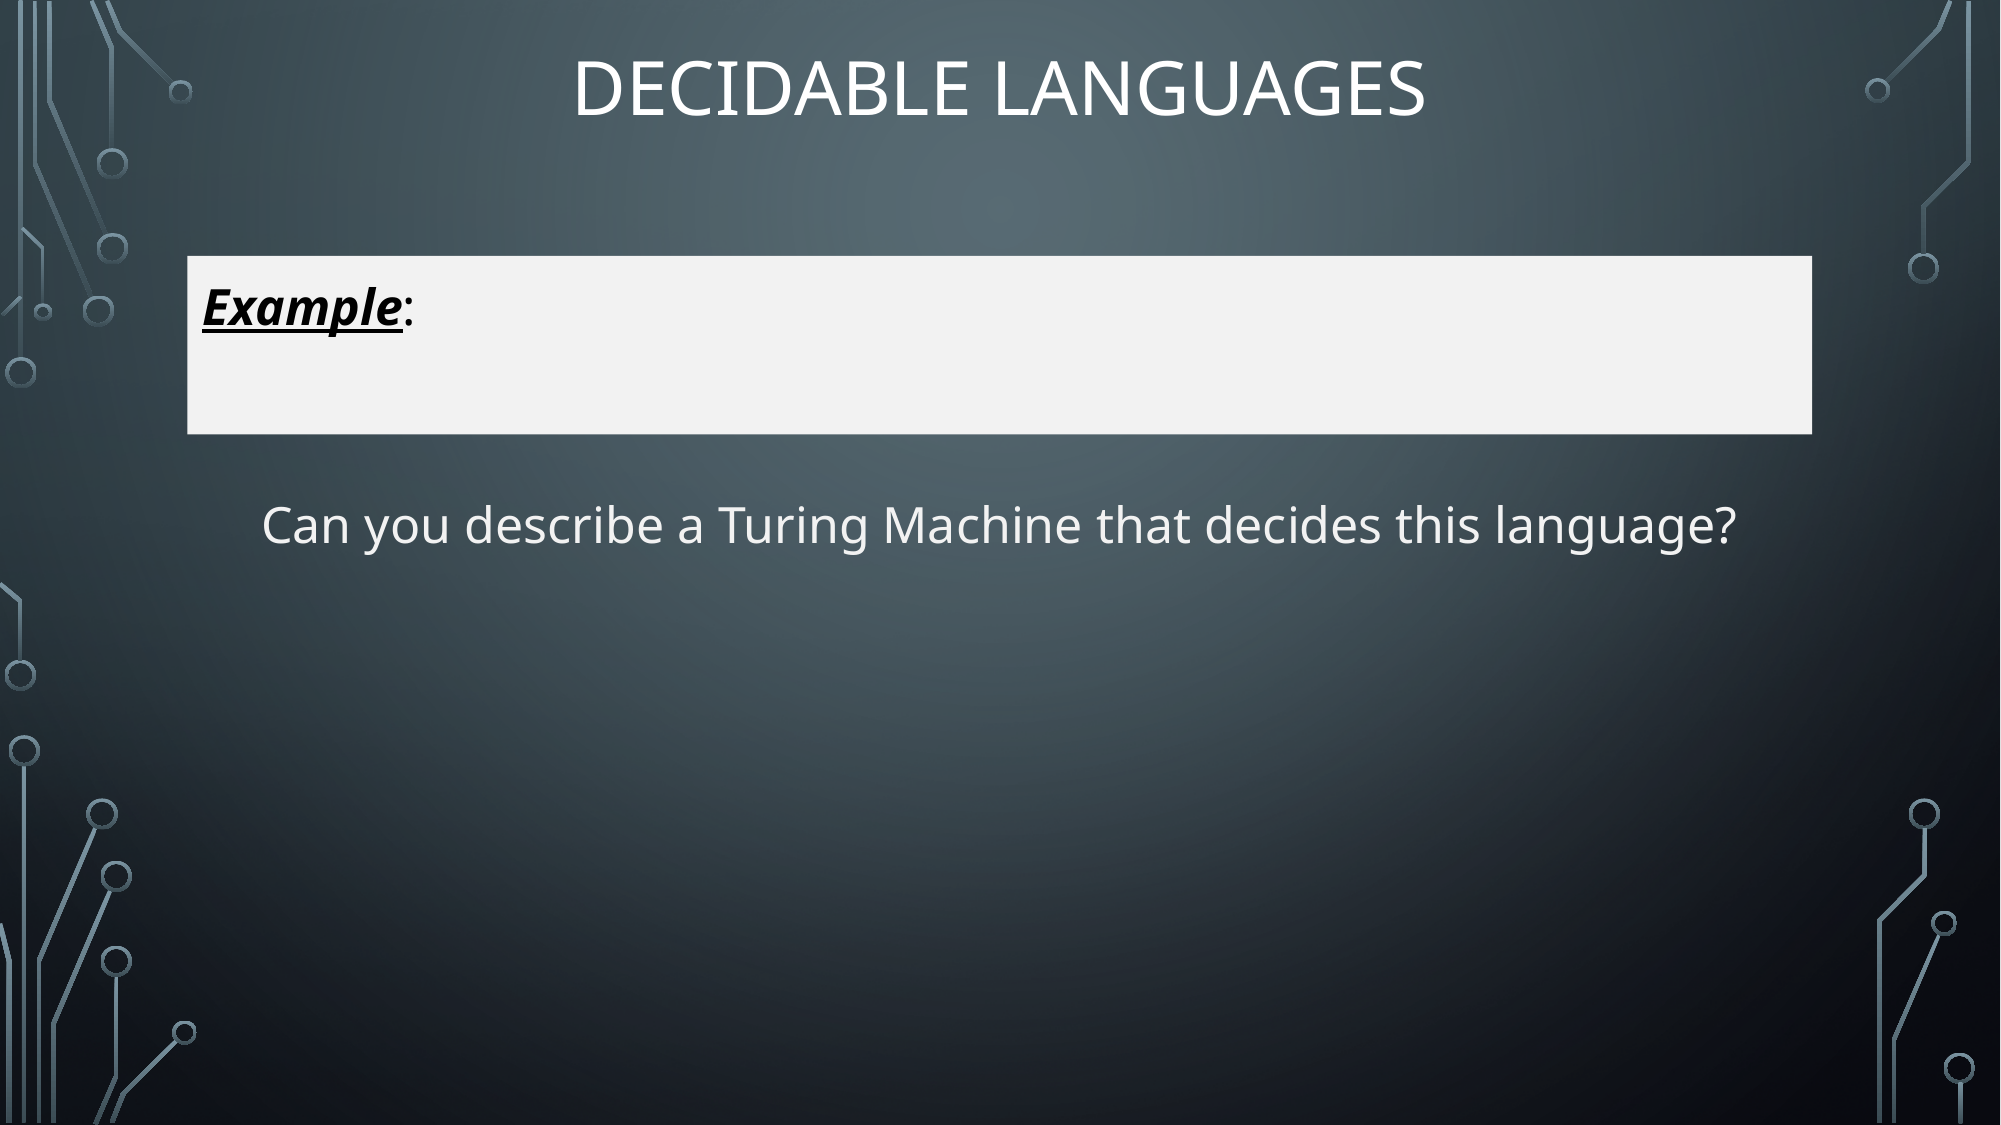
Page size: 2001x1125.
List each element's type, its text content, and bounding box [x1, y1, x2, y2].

text_box Can you describe a Turing Machine that decides this language? [187, 473, 1813, 611]
title Decidable Languages [187, 20, 1813, 162]
